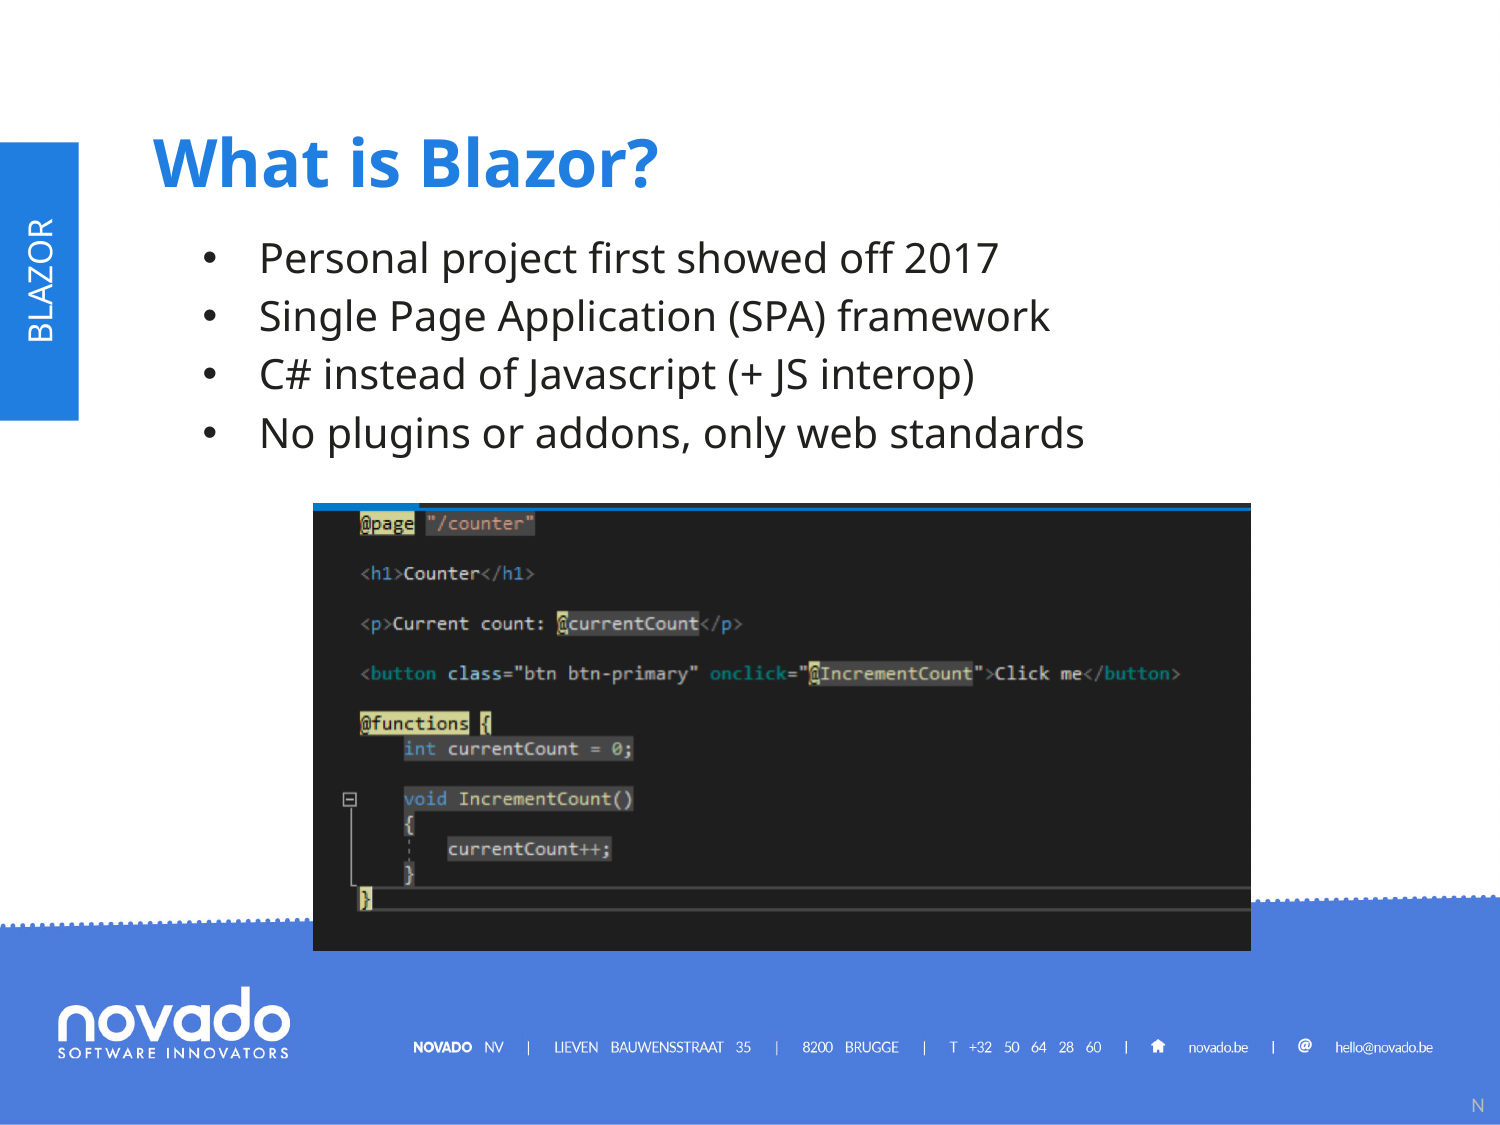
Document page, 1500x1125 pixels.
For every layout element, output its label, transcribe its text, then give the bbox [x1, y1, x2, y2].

text_box BLAZOR [11, 203, 67, 360]
list Personal project first showed off 2017 Single Page Application (SPA) framework C# instead of Javascript (+ JS interop) No plugins or addons, only web standards [187, 224, 1377, 887]
text_box N [1456, 1084, 1500, 1125]
text_box [0, 140, 81, 423]
text_box What is Blazor? [138, 113, 675, 209]
picture [0, 0, 1500, 1125]
